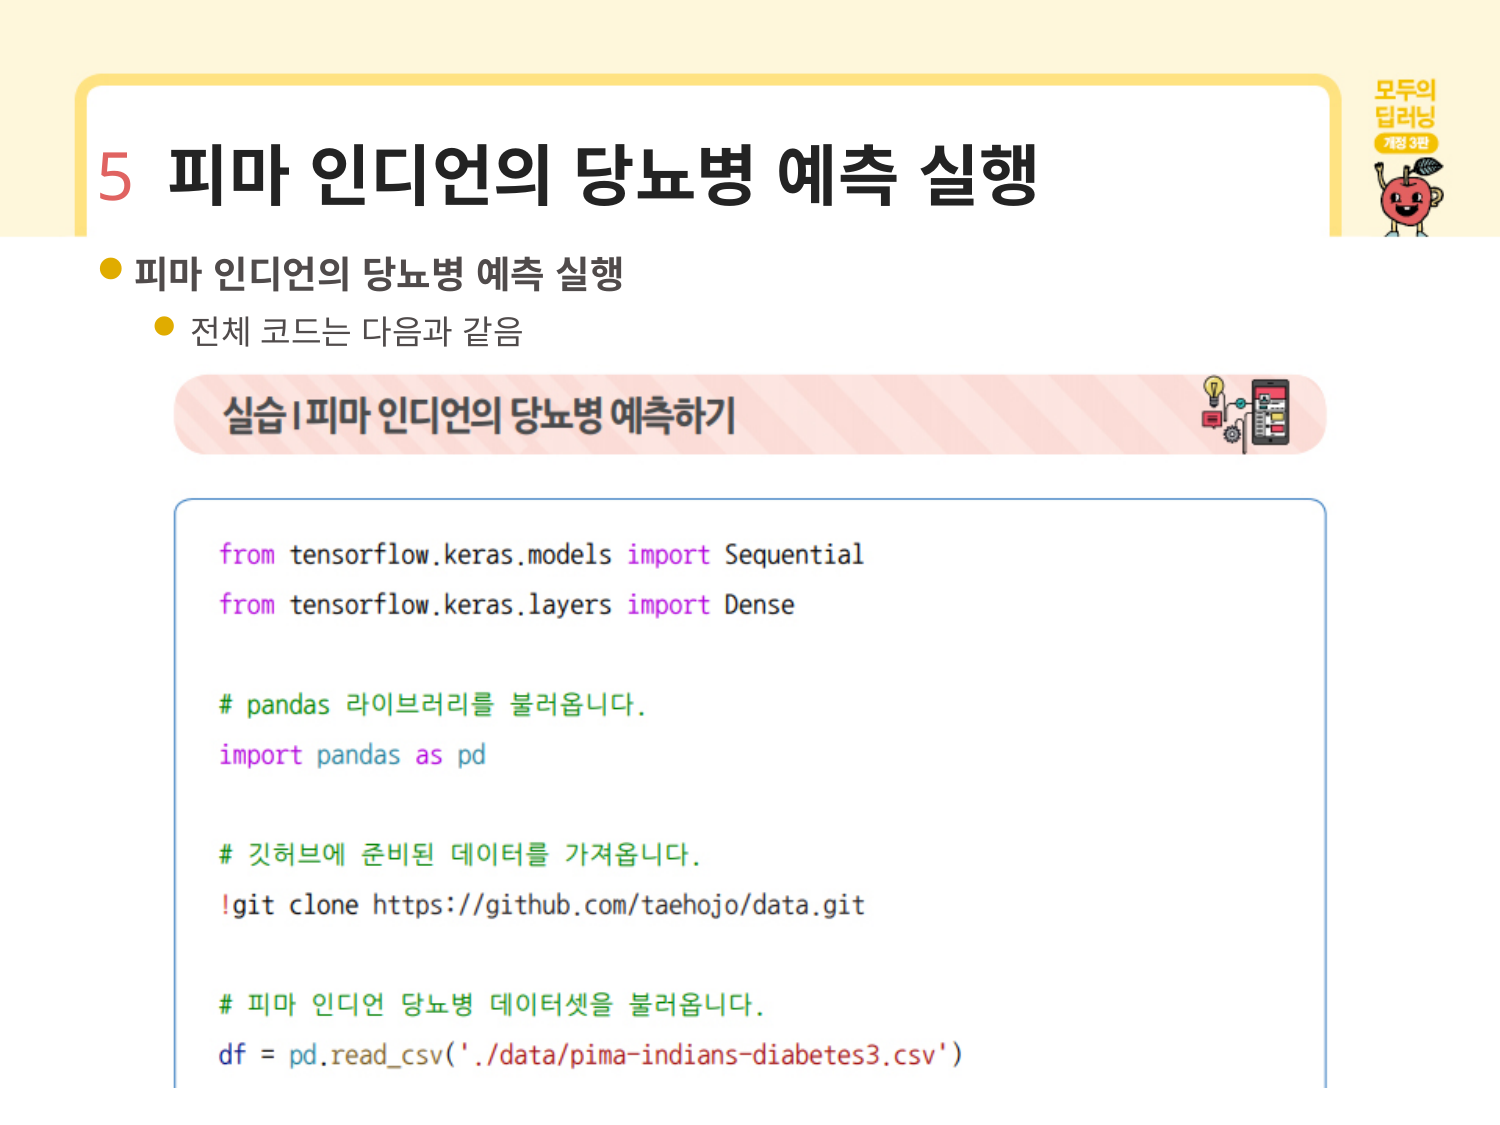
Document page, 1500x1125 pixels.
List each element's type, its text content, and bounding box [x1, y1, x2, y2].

picture [0, 0, 1500, 1125]
list 피마 인디언의 당뇨병 예측 실행 전체 코드는 다음과 같음 [81, 239, 1412, 1054]
title 5 피마 인디언의 당뇨병 예측 실행 [81, 90, 1412, 222]
